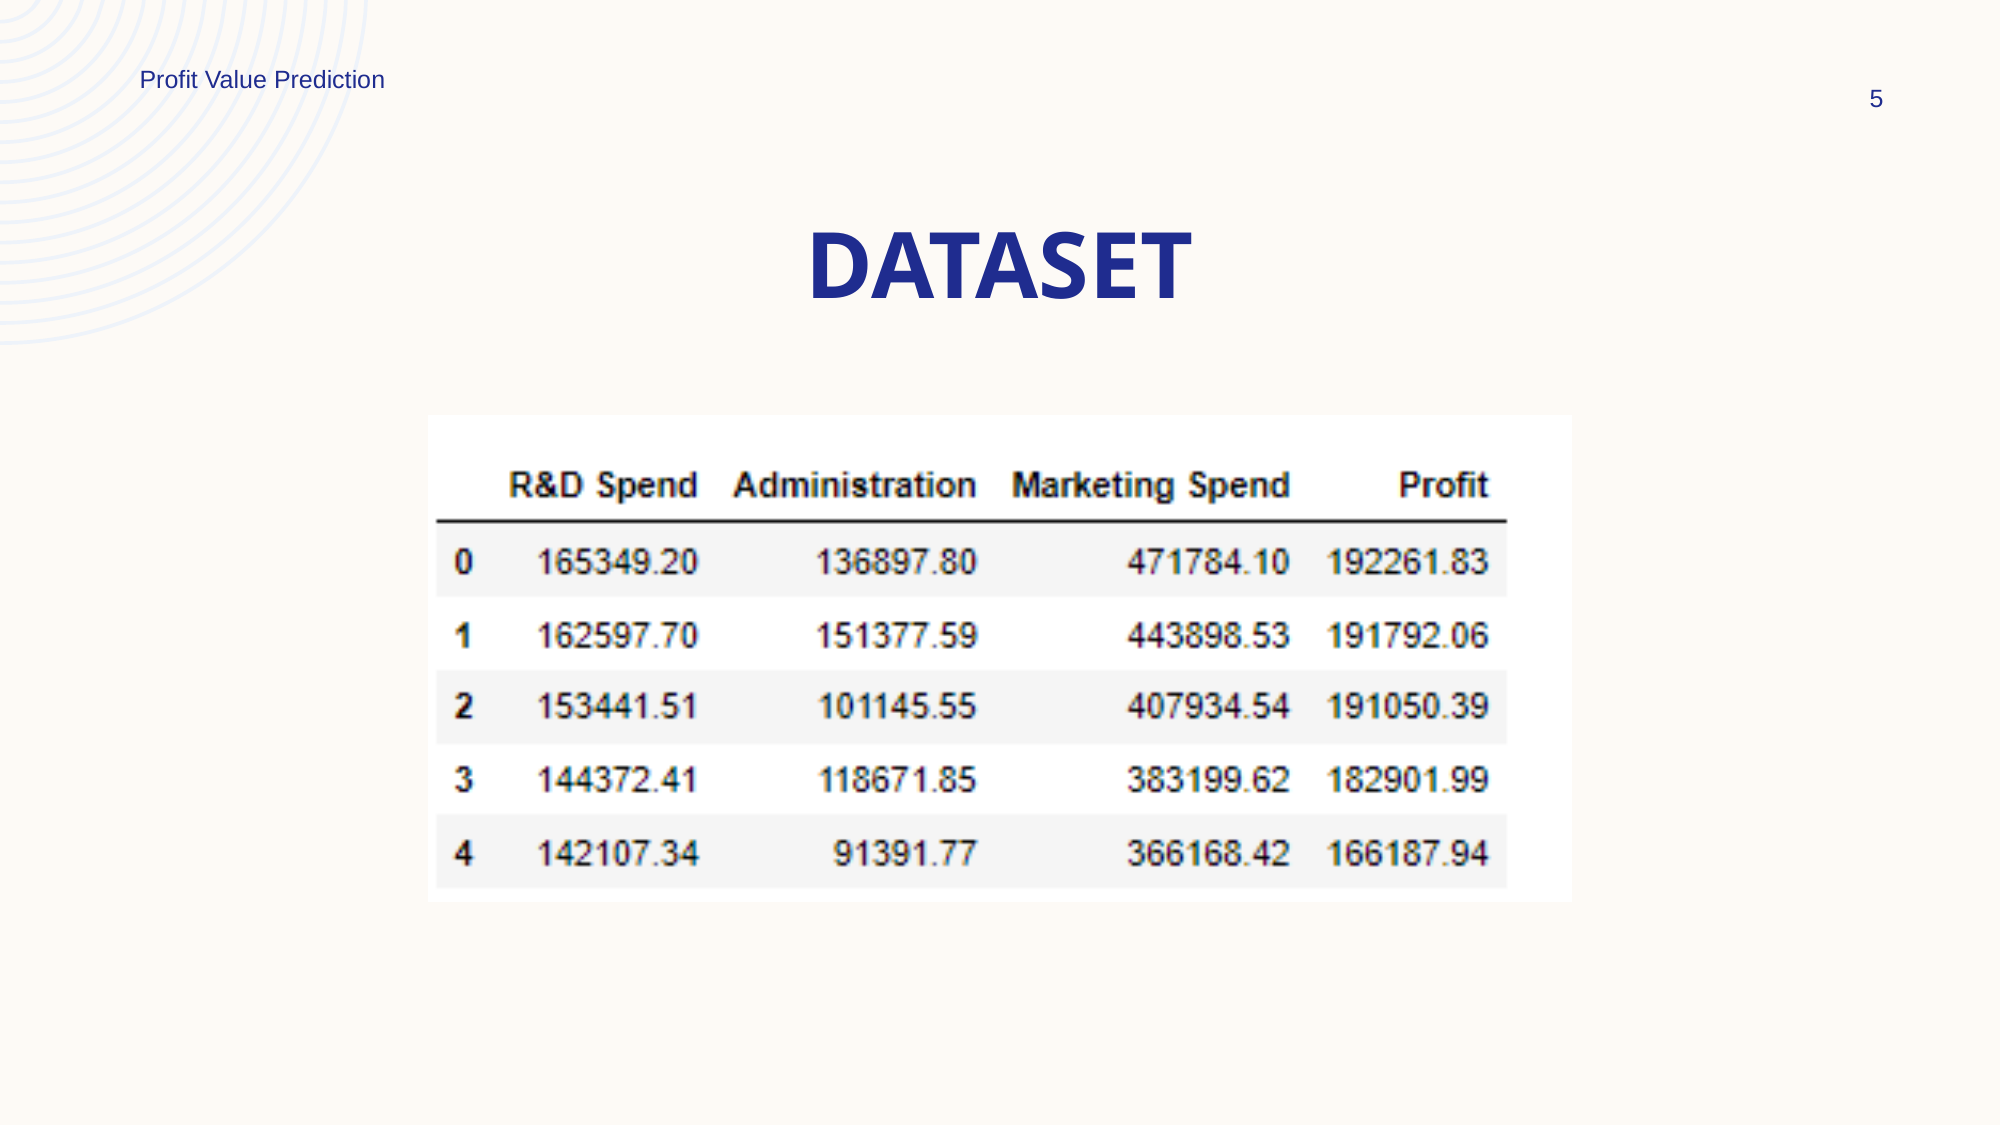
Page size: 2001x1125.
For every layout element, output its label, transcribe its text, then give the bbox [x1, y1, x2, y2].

title DataSET [124, 199, 1875, 326]
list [428, 415, 1572, 902]
slide_number 5 [1795, 75, 1958, 120]
footer Profit Value Prediction [124, 55, 650, 101]
